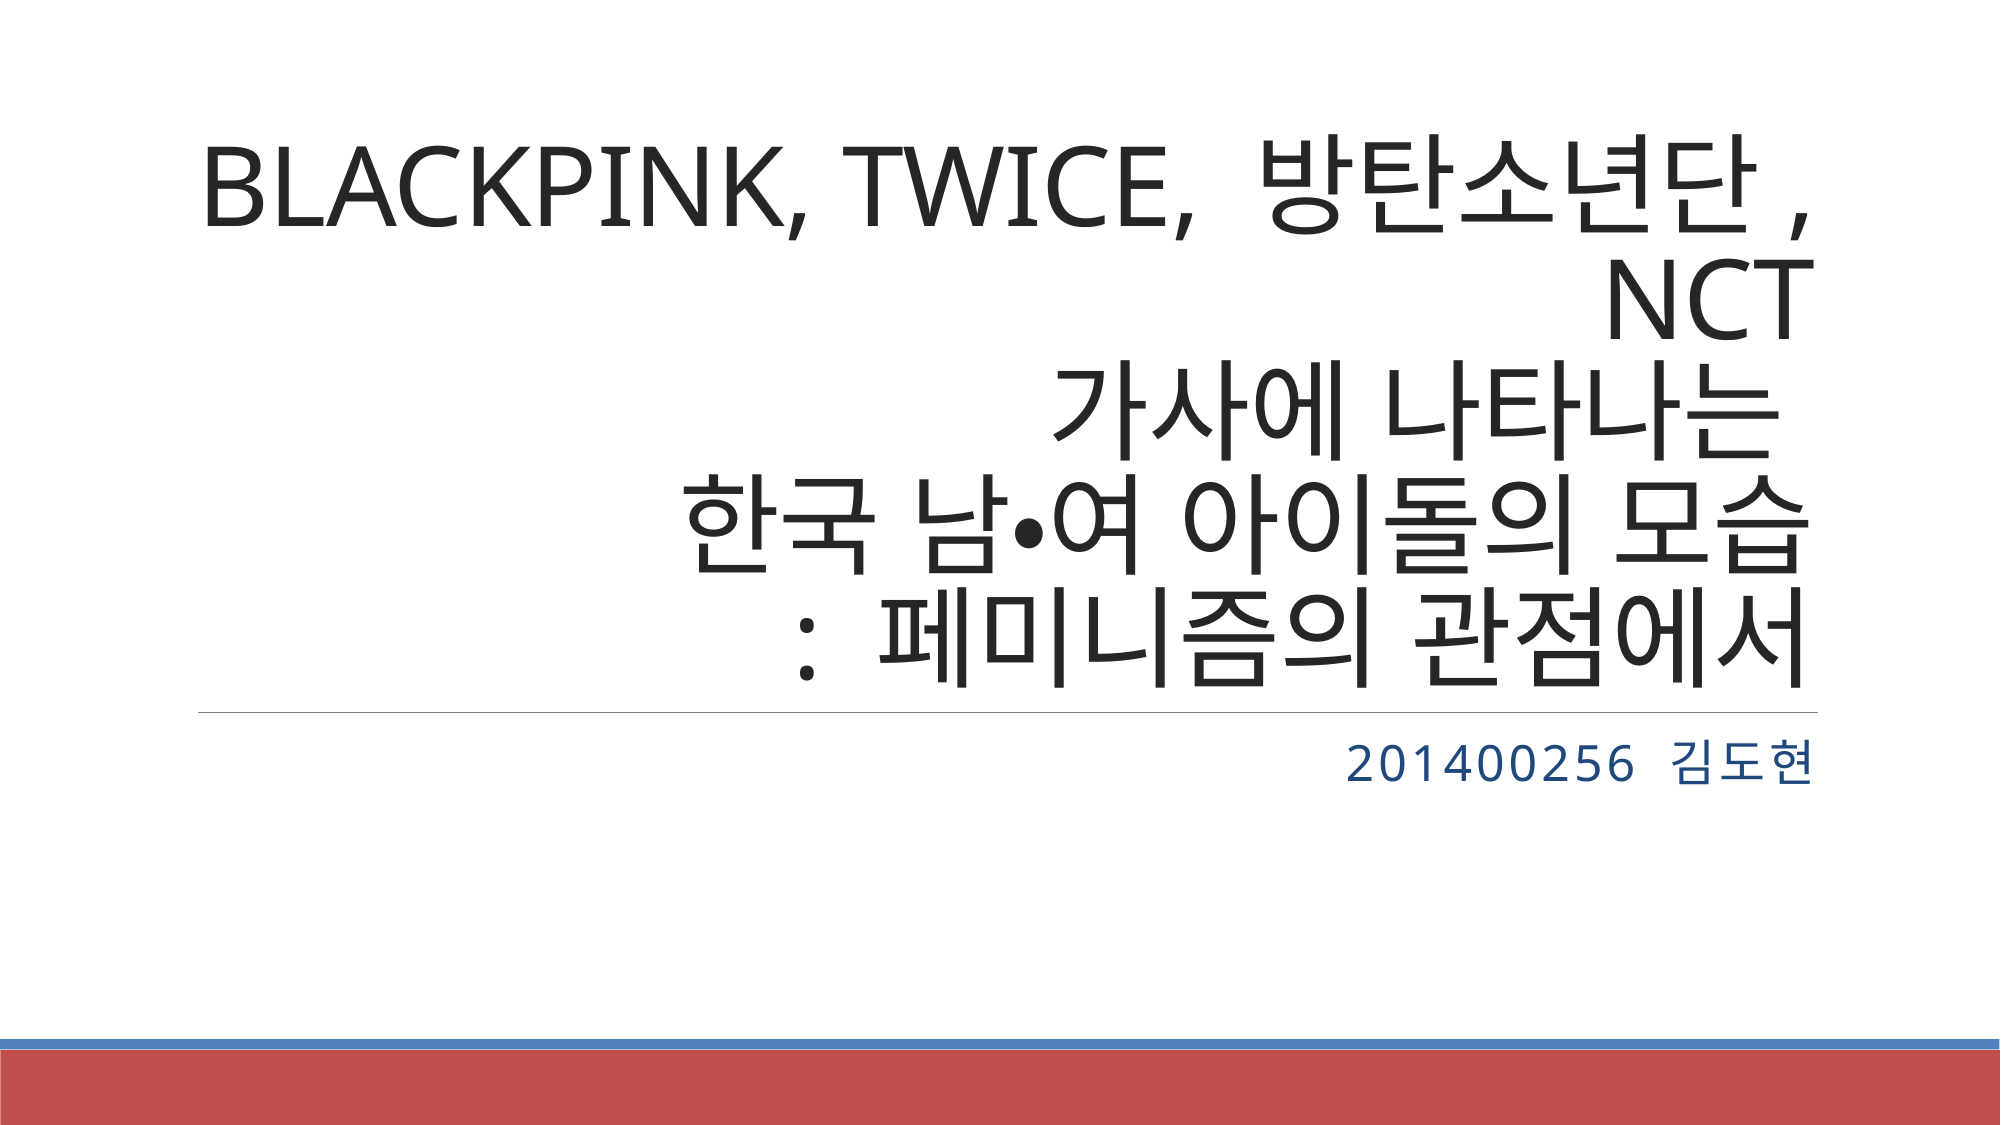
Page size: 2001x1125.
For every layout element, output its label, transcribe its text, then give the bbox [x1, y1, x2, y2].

title BLACKPINK, TWICE, 방탄소년단, NCT 가사에 나타나는 한국 남•여 아이돌의 모습 : 페미니즘의 관점에서 [180, 124, 1830, 710]
subtitle 201400256 김도현 [180, 730, 1831, 919]
